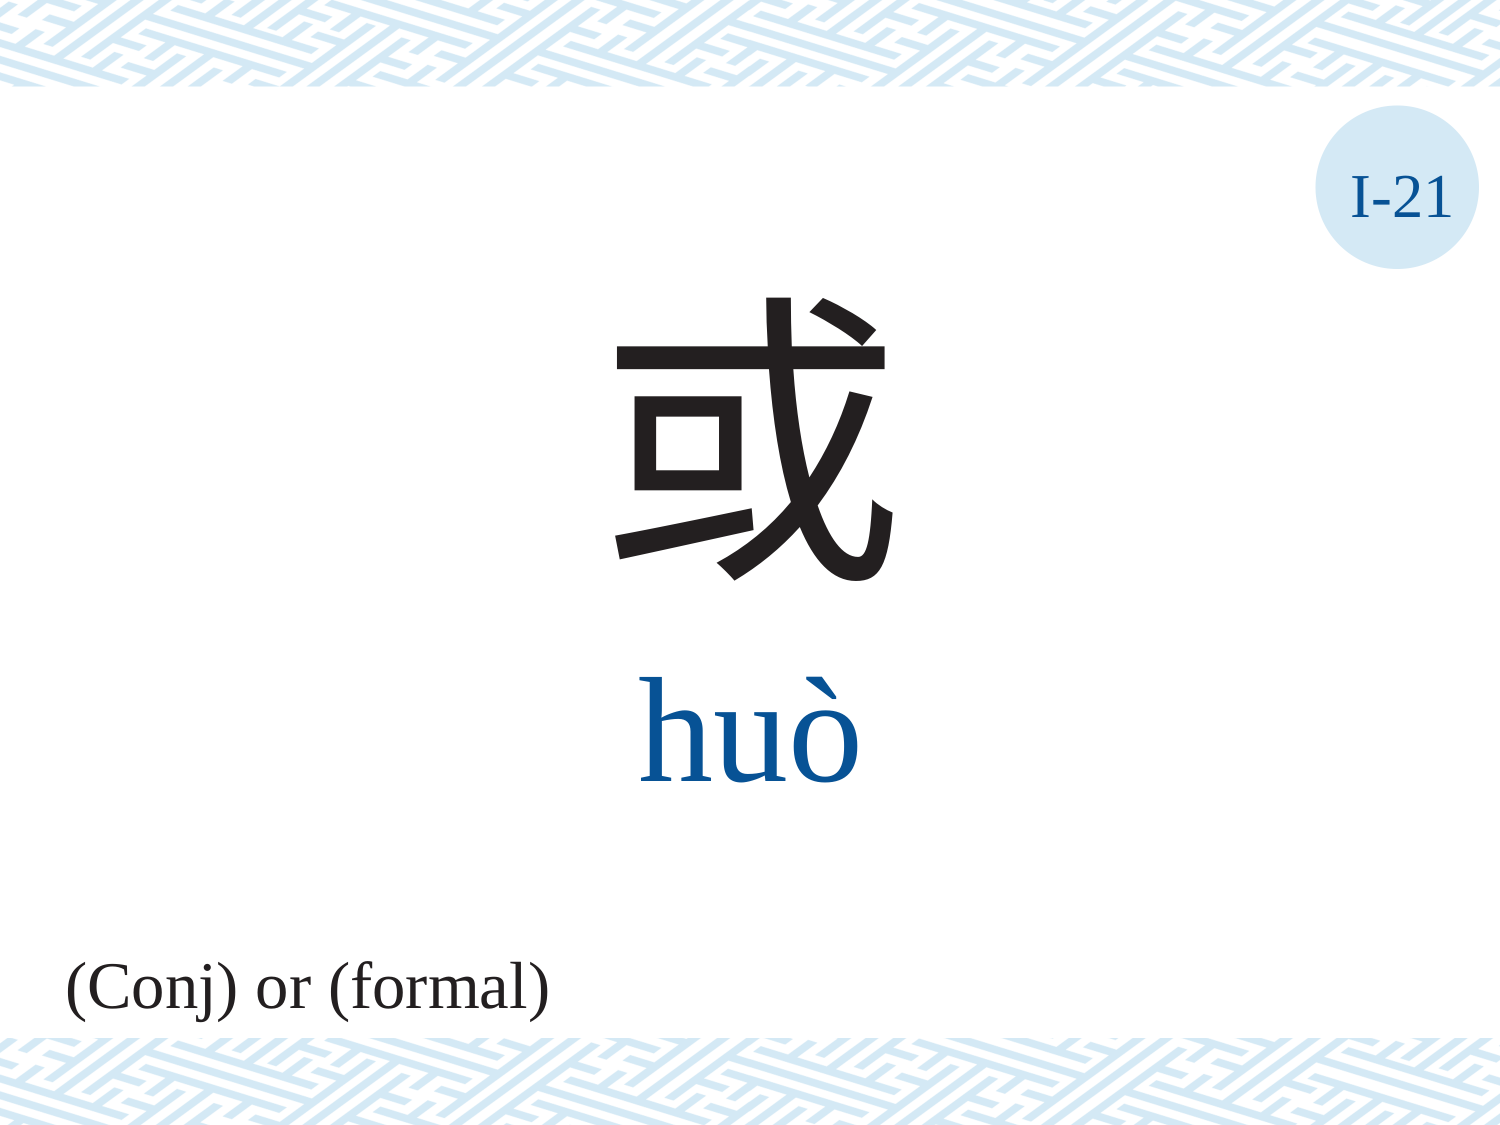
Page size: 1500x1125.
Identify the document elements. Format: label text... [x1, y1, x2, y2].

text_box (Conj) or (formal) [62, 942, 553, 1023]
picture [0, 0, 1500, 1125]
text_box I-21 或 huò [593, 154, 1456, 812]
